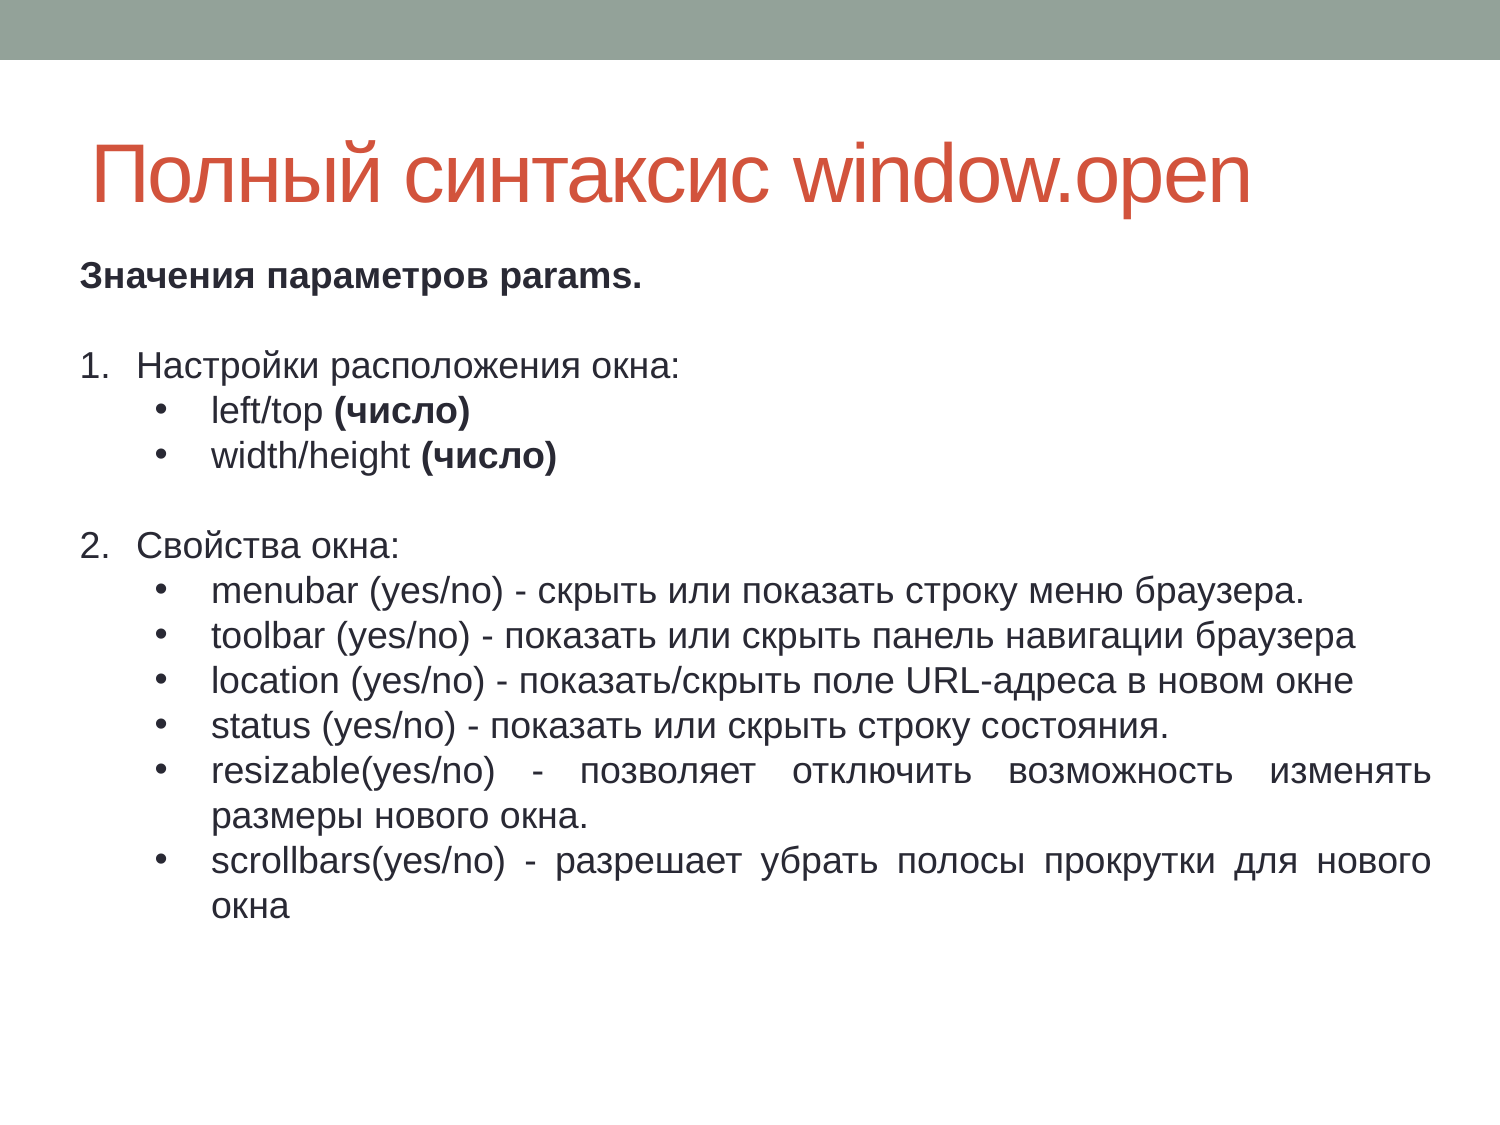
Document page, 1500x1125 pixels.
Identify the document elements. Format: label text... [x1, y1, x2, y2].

title Полный синтаксис window.open [75, 87, 1425, 243]
text_box Значения параметров params. Настройки расположения окна: left/top (число) width/height (число) Свойства окна: menubar (yes/no) - скрыть или показать строку меню браузера. toolbar (yes/no) - показать или скрыть панель навигации браузера location (yes/no) - показать/скрыть поле URL-адреса в новом окне status (yes/no) - показать или скрыть строку состояния. resizable(yes/no) - позволяет отключить возможность изменять размеры нового окна. scrollbars(yes/no) - разрешает убрать полосы прокрутки для нового окна [64, 243, 1447, 934]
